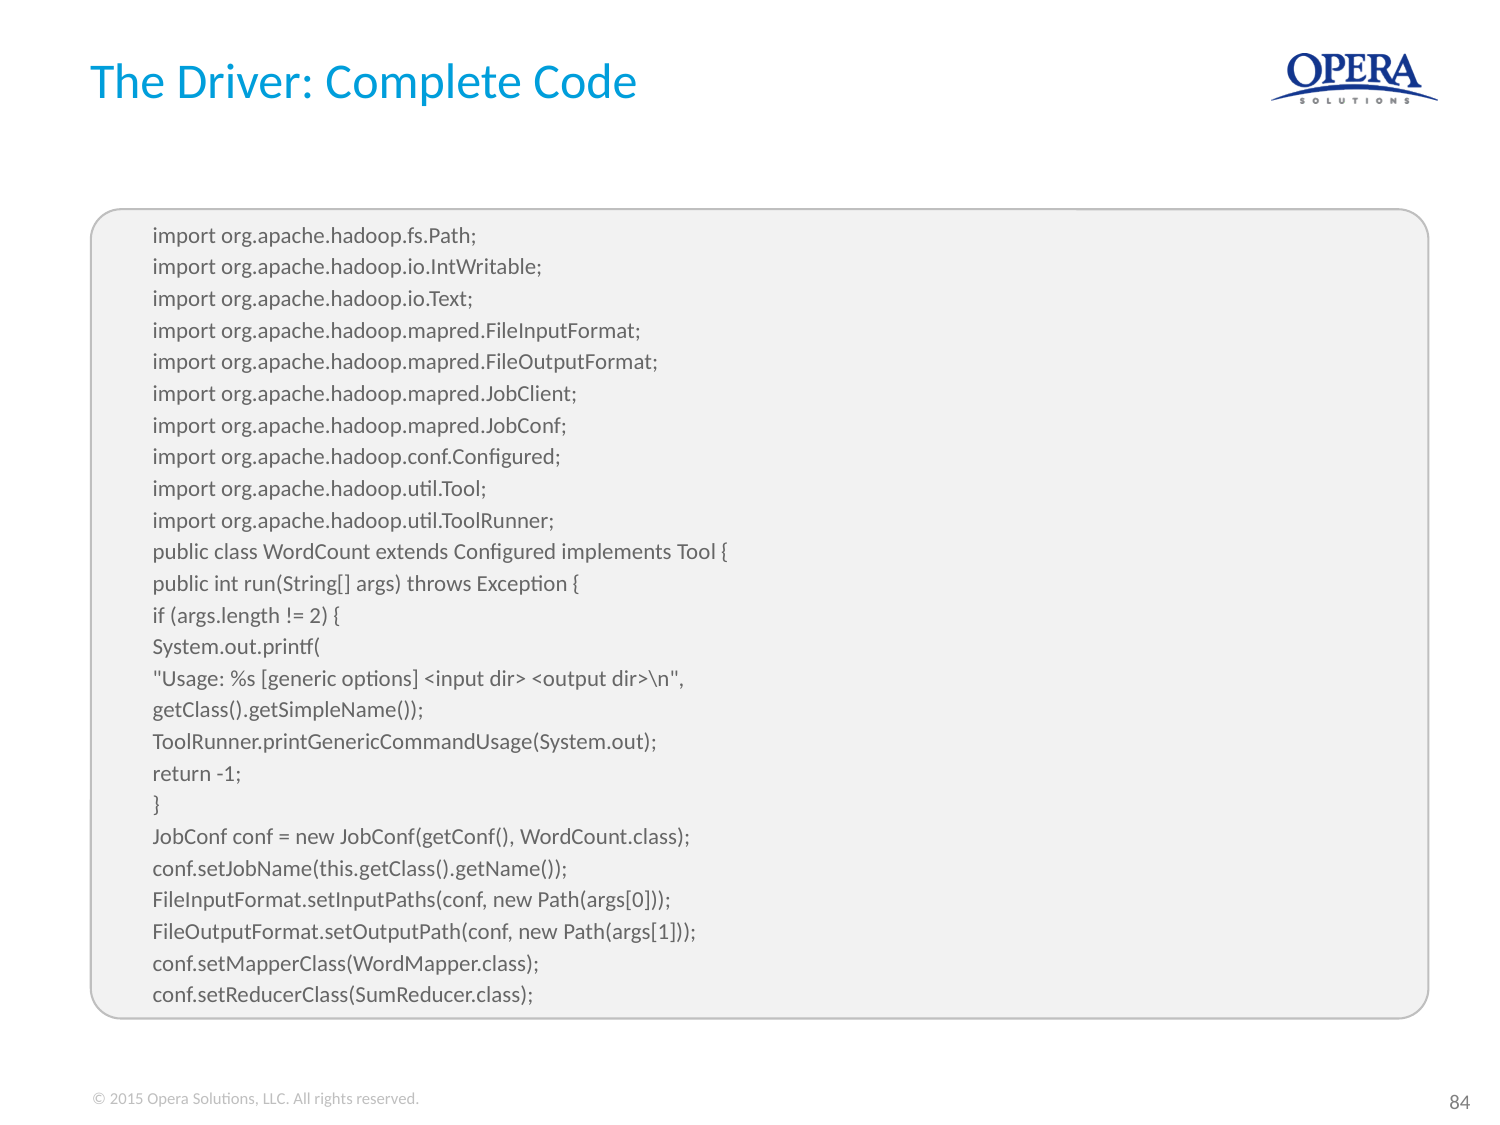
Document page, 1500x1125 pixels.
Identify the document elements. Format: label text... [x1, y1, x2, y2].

text_box import org.apache.hadoop.fs.Path; import org.apache.hadoop.io.IntWritable; import org.apache.hadoop.io.Text; import org.apache.hadoop.mapred.FileInputFormat; import org.apache.hadoop.mapred.FileOutputFormat; import org.apache.hadoop.mapred.JobClient; import org.apache.hadoop.mapred.JobConf; import org.apache.hadoop.conf.Configured; import org.apache.hadoop.util.Tool; import org.apache.hadoop.util.ToolRunner; public class WordCount extends Configured implements Tool { public int run(String[] args) throws Exception { if (args.length != 2) { System.out.printf( "Usage: %s [generic options] <input dir> <output dir>\n", getClass().getSimpleName()); ToolRunner.printGenericCommandUsage(System.out); return -1; } JobConf conf = new JobConf(getConf(), WordCount.class); conf.setJobName(this.getClass().getName()); FileInputFormat.setInputPaths(conf, new Path(args[0])); FileOutputFormat.setOutputPath(conf, new Path(args[1])); conf.setMapperClass(WordMapper.class); conf.setReducerClass(SumReducer.class); [88, 207, 1431, 1021]
picture [1271, 53, 1438, 104]
title The Driver: Complete Code [75, 32, 1250, 125]
